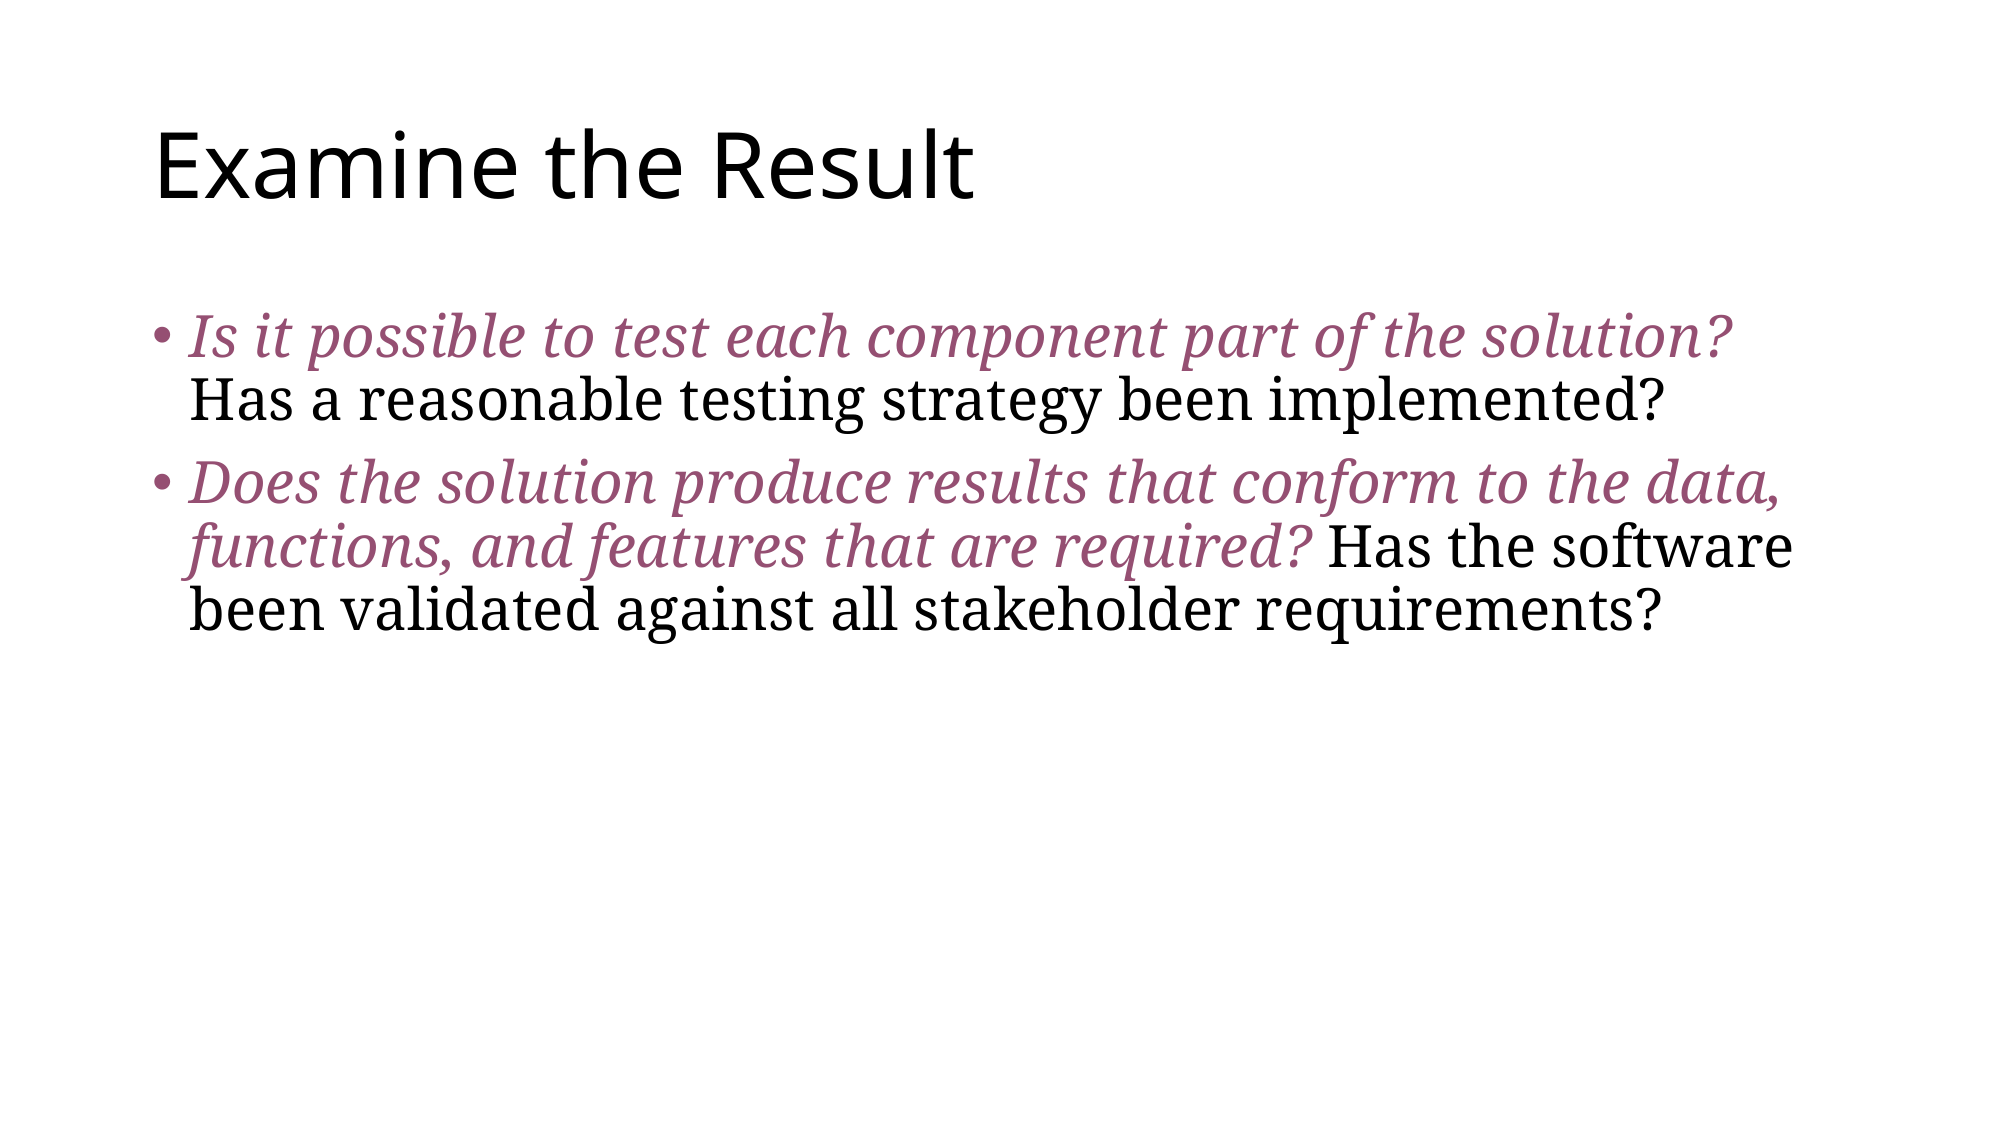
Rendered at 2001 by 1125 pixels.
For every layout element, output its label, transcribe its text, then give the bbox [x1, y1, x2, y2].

list Is it possible to test each component part of the solution? Has a reasonable testing strategy been implemented? Does the solution produce results that conform to the data, functions, and features that are required? Has the software been validated against all stakeholder requirements? [137, 299, 1863, 1014]
title Examine the Result [137, 59, 1863, 278]
